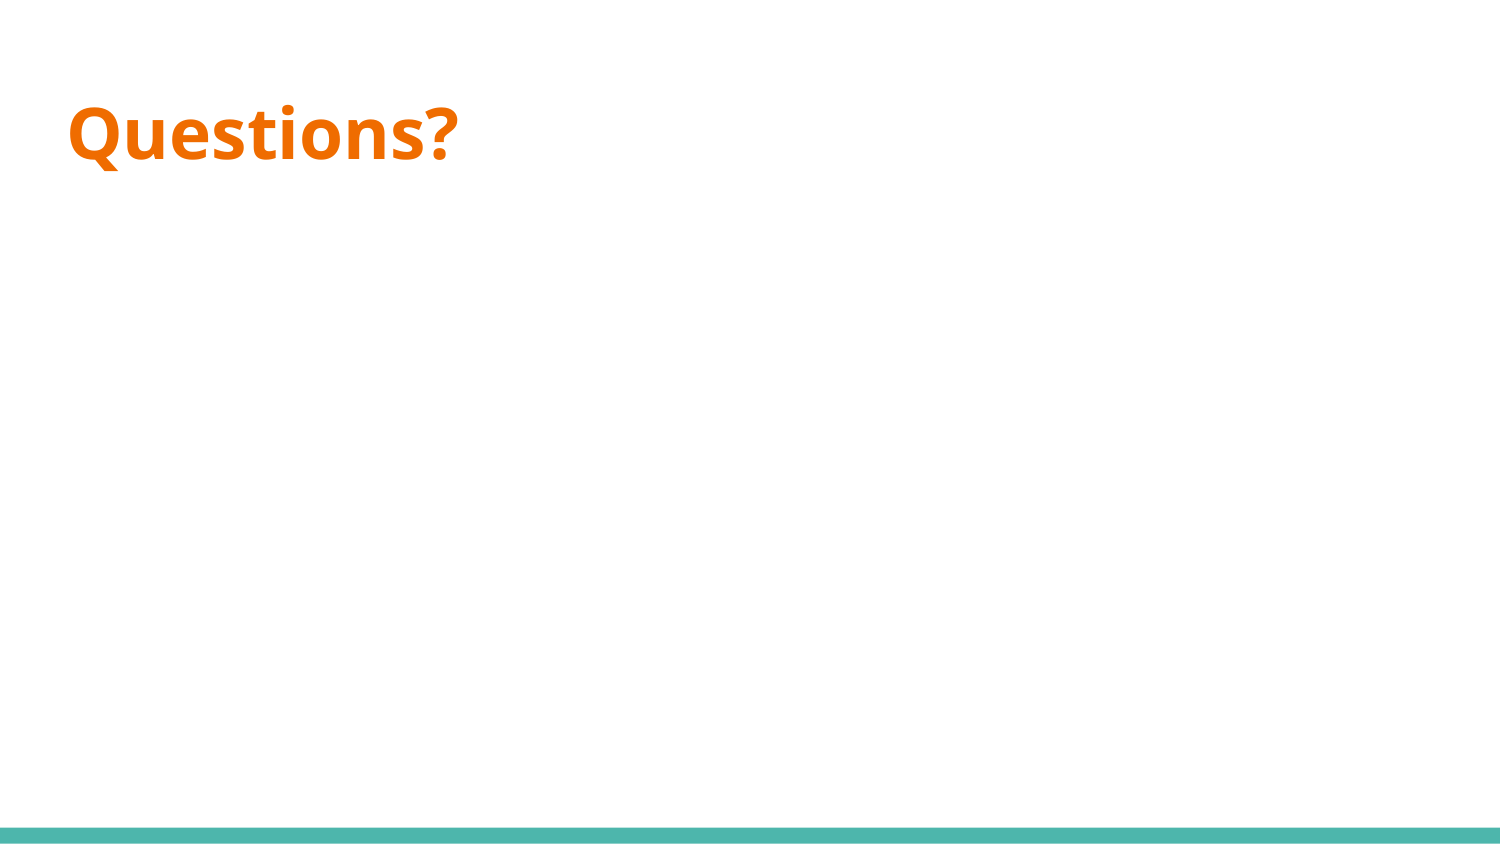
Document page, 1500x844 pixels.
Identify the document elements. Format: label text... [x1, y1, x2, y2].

title Questions? [51, 72, 1449, 189]
